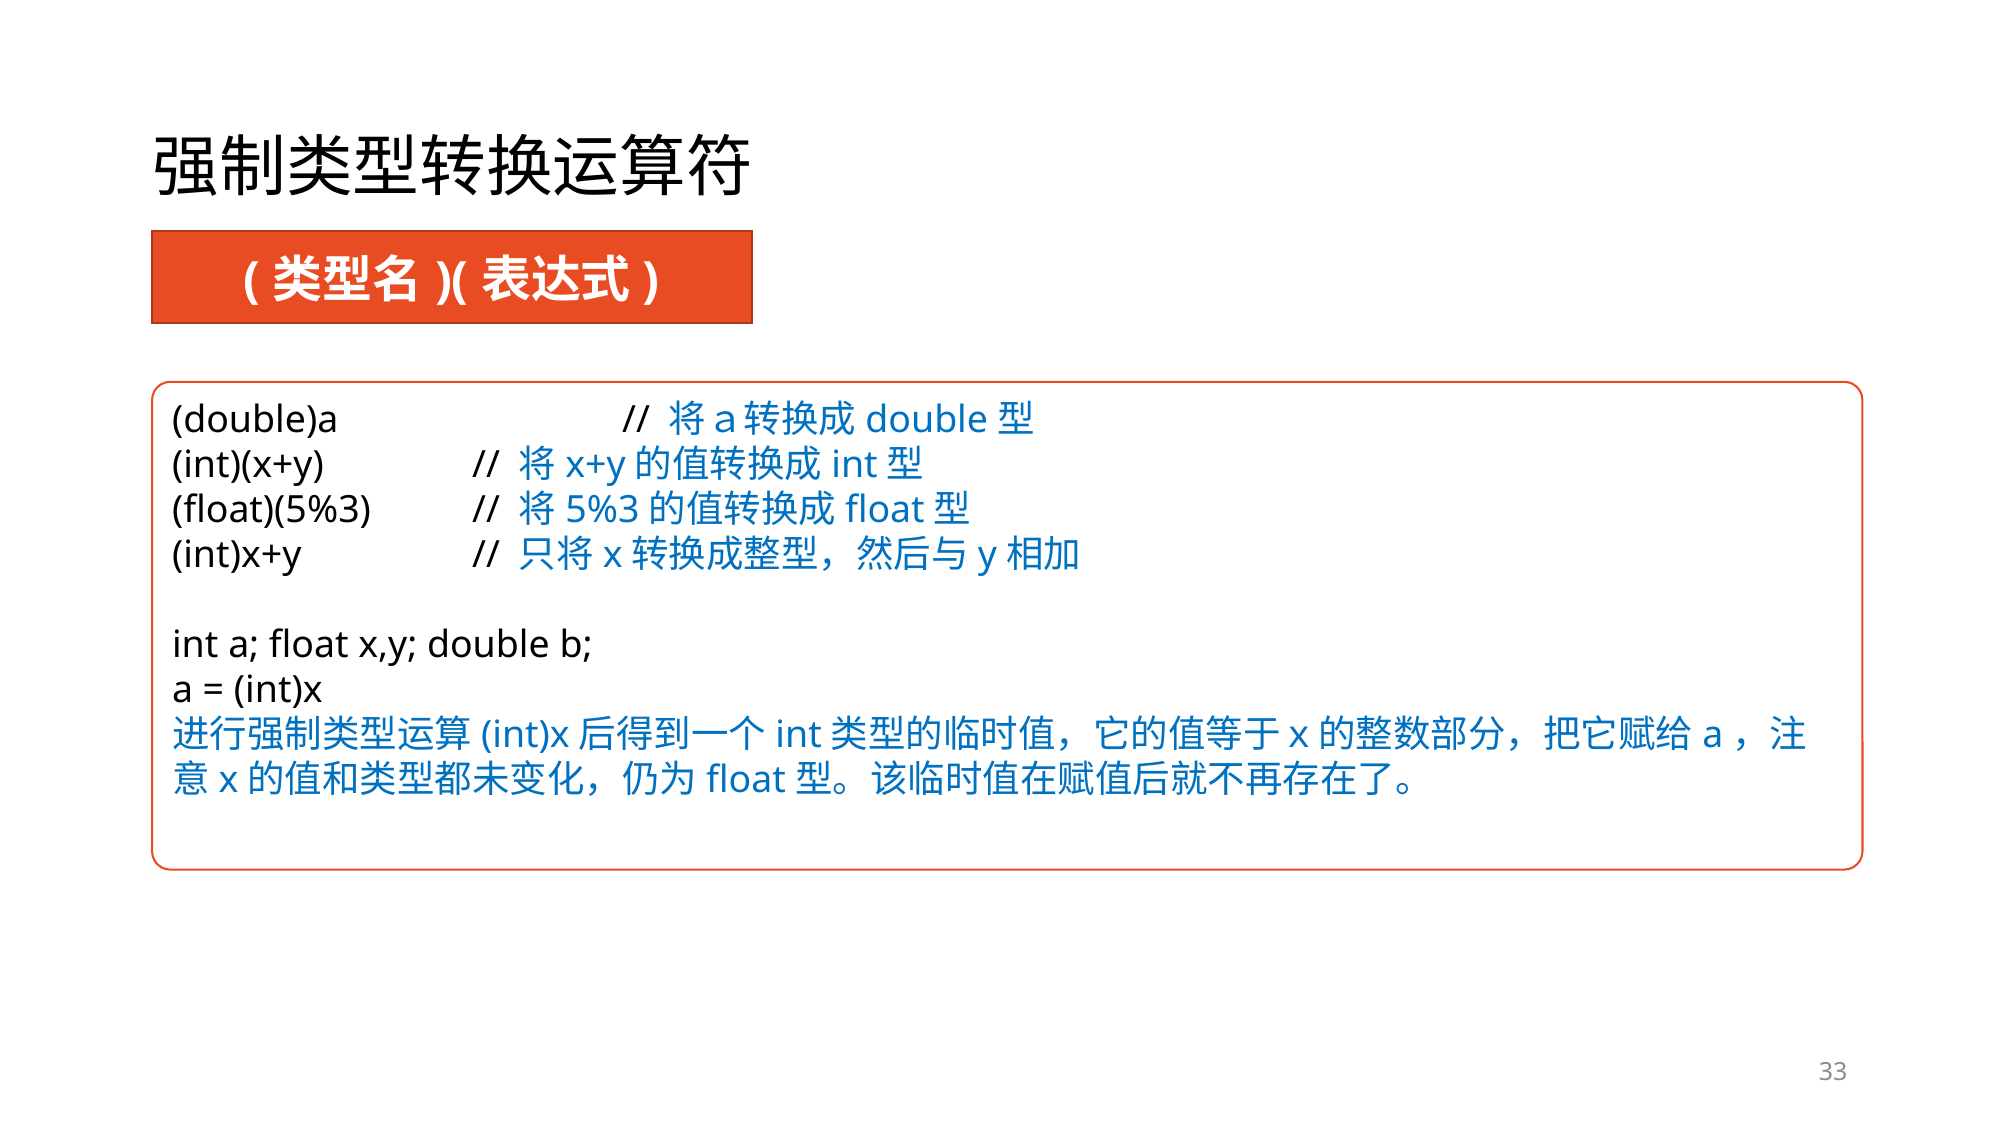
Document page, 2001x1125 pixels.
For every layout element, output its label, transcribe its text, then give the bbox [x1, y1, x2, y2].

text_box (double)a // 将ａ转换成double型 (int)(x+y) // 将x+y的值转换成int型 (float)(5%3) // 将5%3的值转换成float型 (int)x+y // 只将x转换成整型，然后与y相加 int a; float x,y; double b; a = (int)x 进行强制类型运算(int)x后得到一个int类型的临时值，它的值等于ｘ的整数部分，把它赋给a，注意x的值和类型都未变化，仍为float型。该临时值在赋值后就不再存在了。 [151, 380, 1864, 871]
slide_number 33 [1412, 1042, 1863, 1103]
title 强制类型转换运算符 [137, 59, 1863, 278]
text_box (类型名)(表达式) [151, 230, 753, 324]
